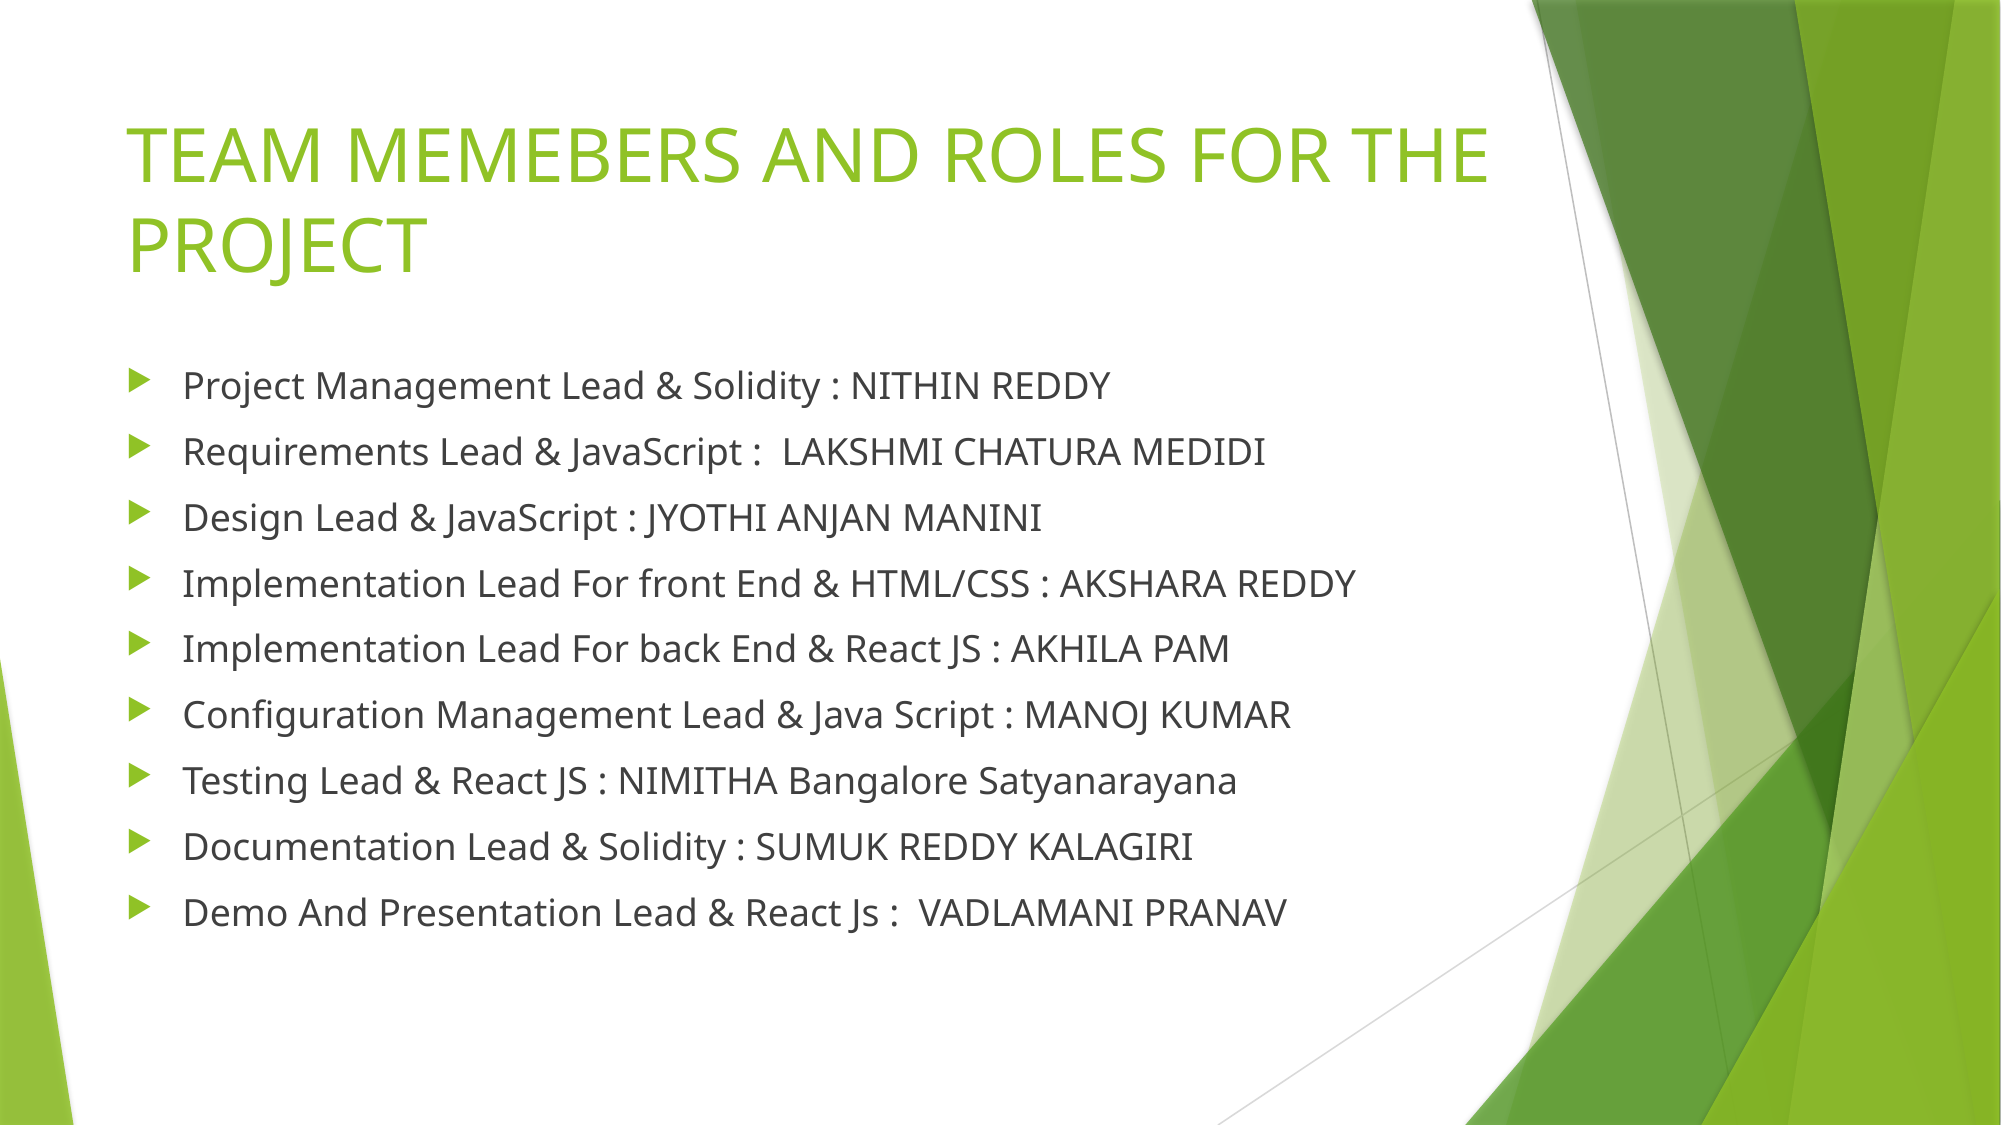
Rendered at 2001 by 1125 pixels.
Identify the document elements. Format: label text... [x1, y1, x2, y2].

title TEAM MEMEBERS AND ROLES FOR THE PROJECT [111, 99, 1522, 317]
list Project Management Lead & Solidity : NITHIN REDDY Requirements Lead & JavaScript : LAKSHMI CHATURA MEDIDI Design Lead & JavaScript : JYOTHI ANJAN MANINI Implementation Lead For front End & HTML/CSS : AKSHARA REDDY Implementation Lead For back End & React JS : AKHILA PAM Configuration Management Lead & Java Script : MANOJ KUMAR Testing Lead & React JS : NIMITHA Bangalore Satyanarayana Documentation Lead & Solidity : SUMUK REDDY KALAGIRI Demo And Presentation Lead & React Js : VADLAMANI PRANAV [111, 354, 1522, 992]
